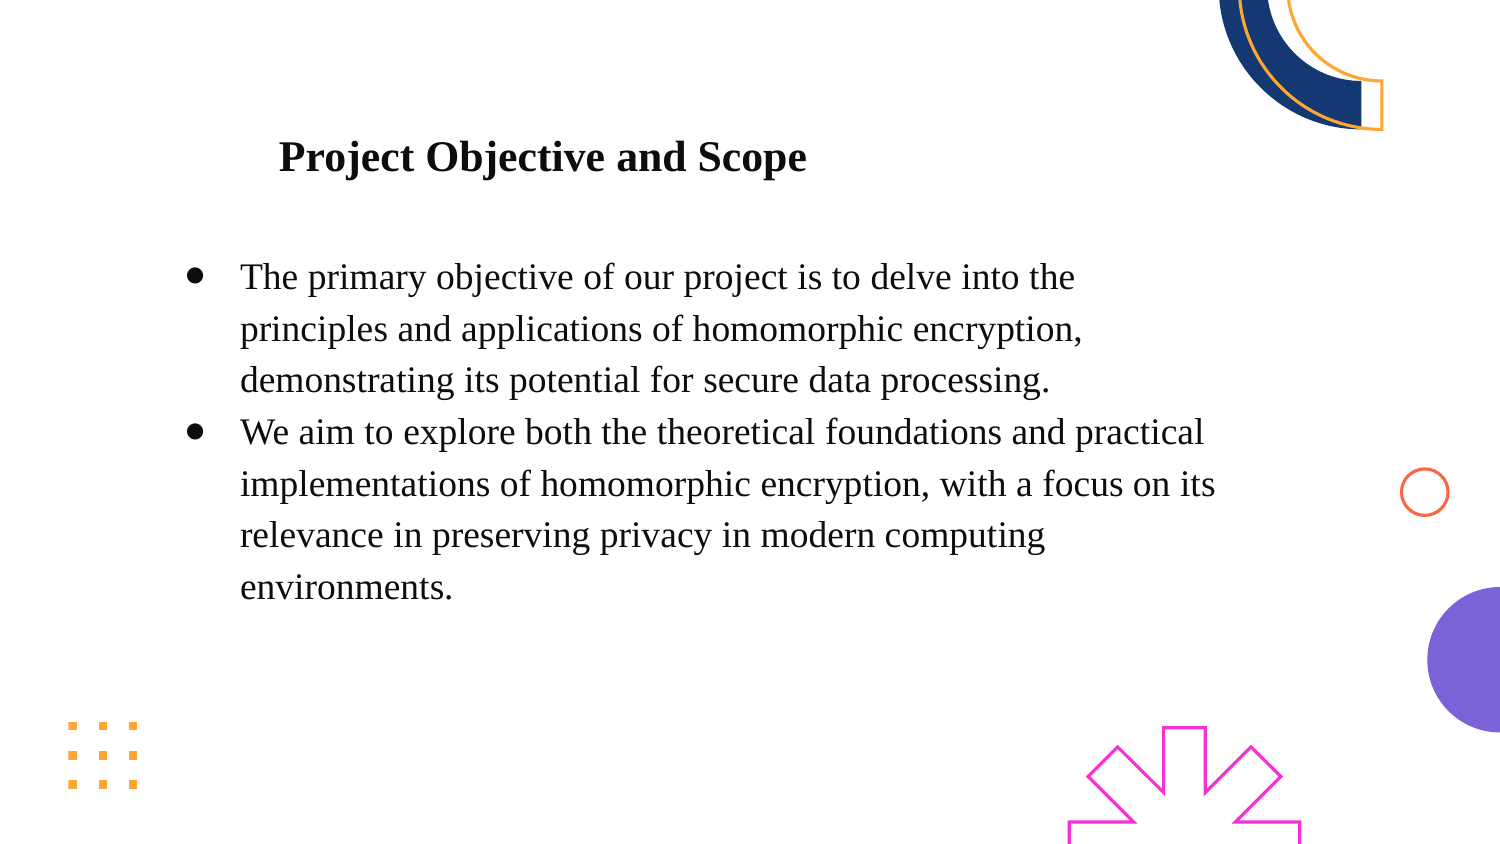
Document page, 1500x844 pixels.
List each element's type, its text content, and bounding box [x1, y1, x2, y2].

title Project Objective and Scope [189, 104, 1123, 210]
list The primary objective of our project is to delve into the principles and applications of homomorphic encryption, demonstrating its potential for secure data processing. We aim to explore both the theoretical foundations and practical implementations of homomorphic encryption, with a focus on its relevance in preserving privacy in modern computing environments. [150, 230, 1233, 590]
